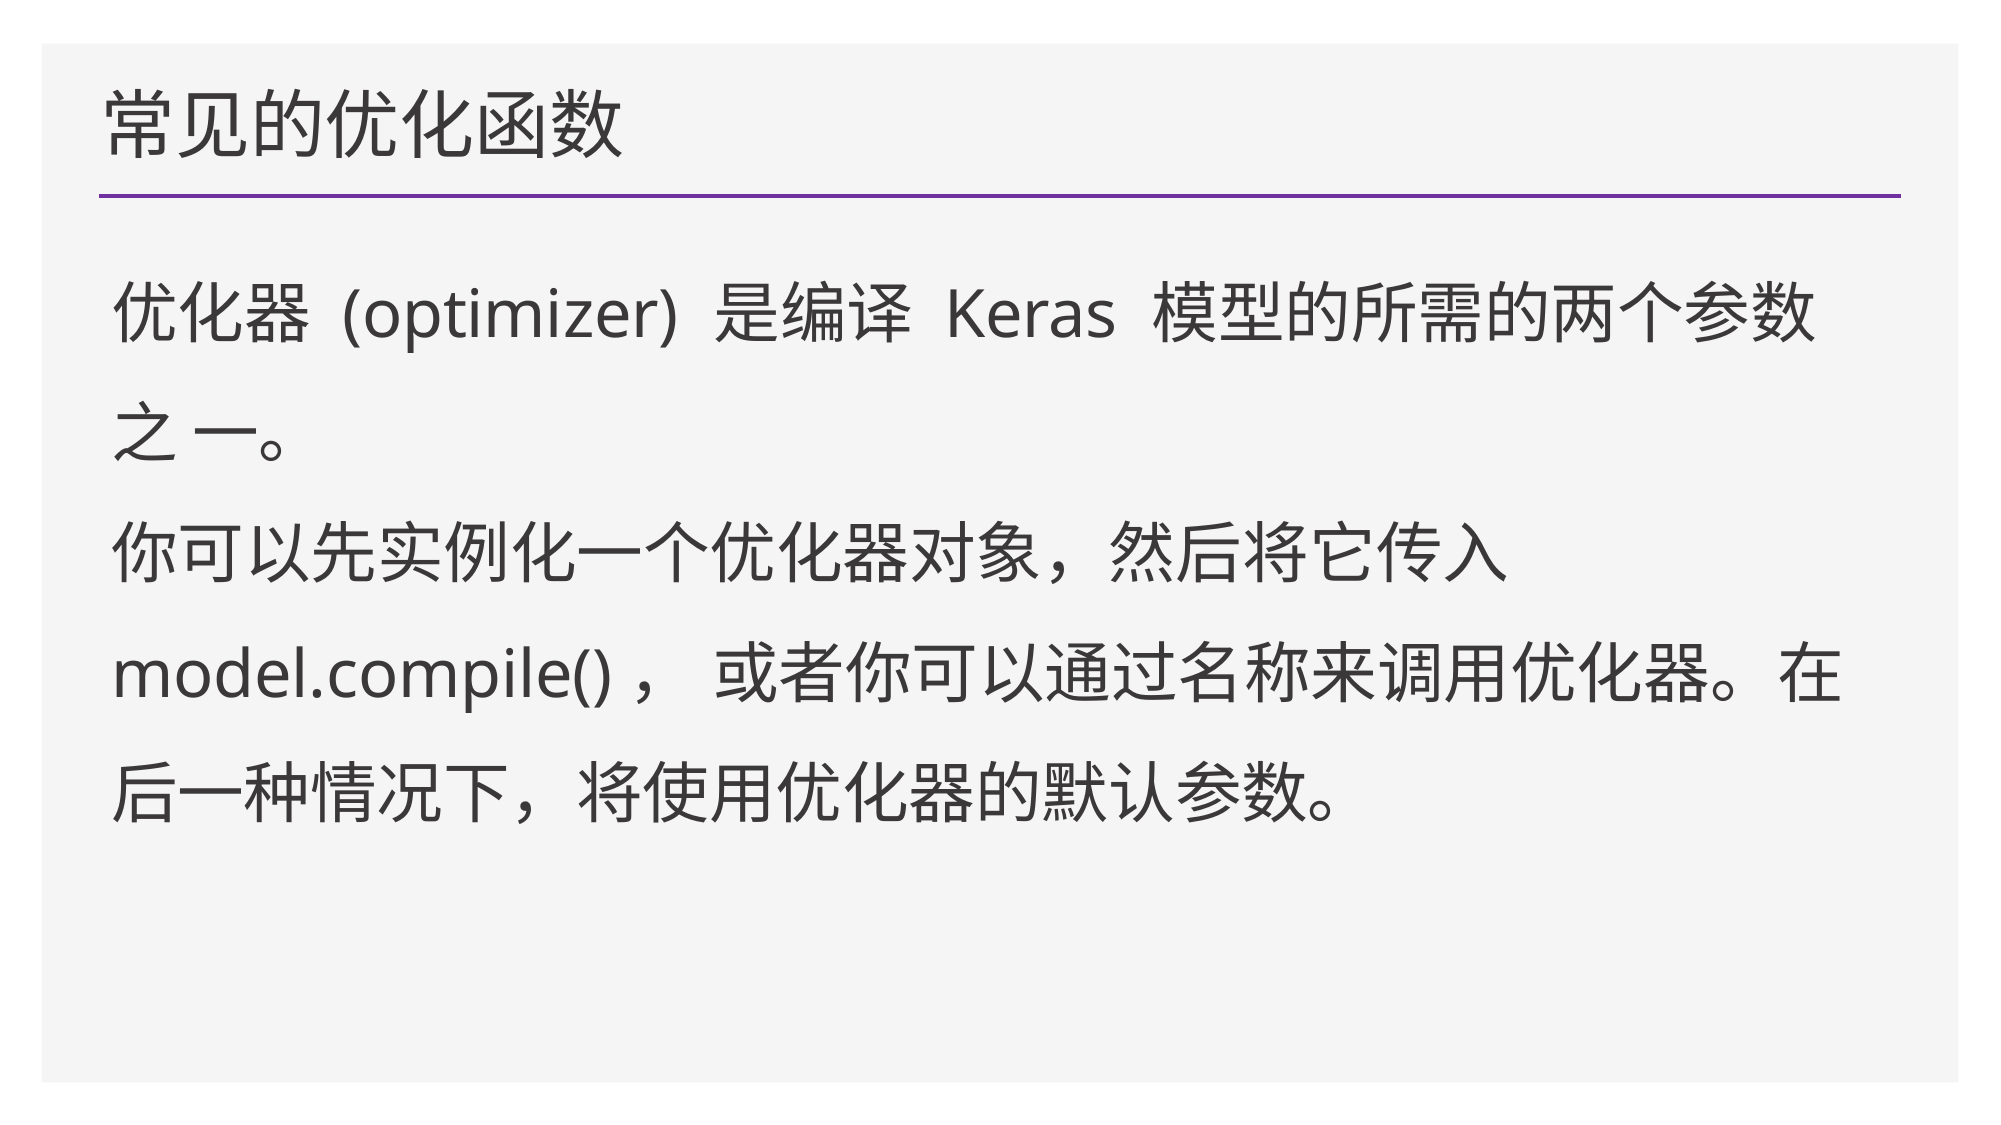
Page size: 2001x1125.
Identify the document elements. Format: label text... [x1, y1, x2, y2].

title 常见的优化函数 [98, 75, 628, 266]
text_box 优化器 (optimizer) 是编译 Keras 模型的所需的两个参数之 一。 你可以先实例化一个优化器对象，然后将它传入 model.compile()， 或者你可以通过名称来调用优化器。在 后一种情况下，将使用优化器的默认参数。 [108, 229, 1849, 831]
